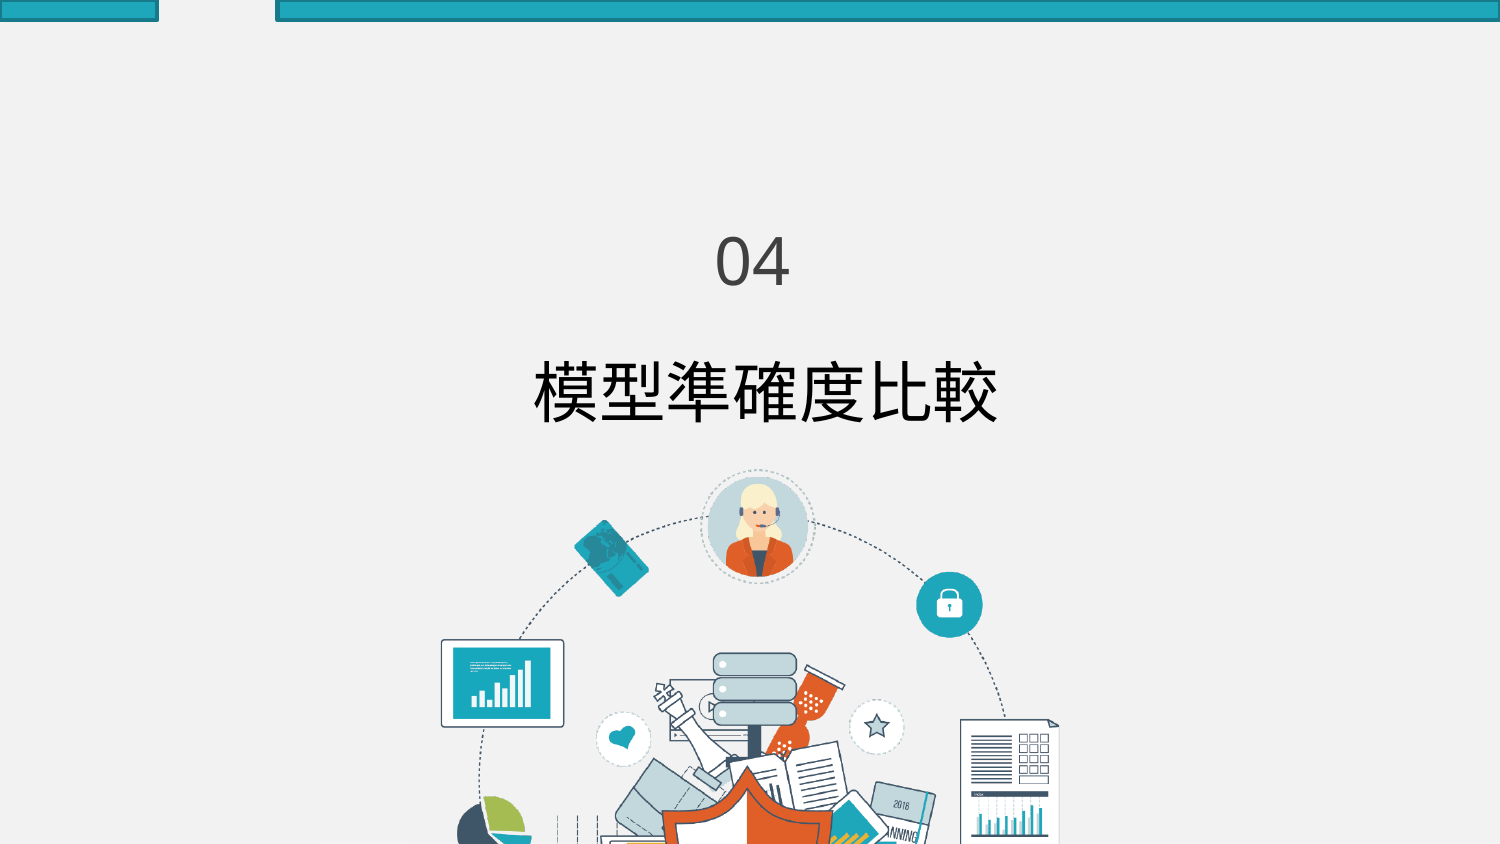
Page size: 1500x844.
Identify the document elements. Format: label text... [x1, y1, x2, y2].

text_box [275, 0, 1500, 22]
picture [440, 468, 1060, 844]
text_box 模型準確度比較 [513, 339, 1002, 431]
text_box 04 [714, 219, 813, 300]
text_box [0, 0, 159, 22]
